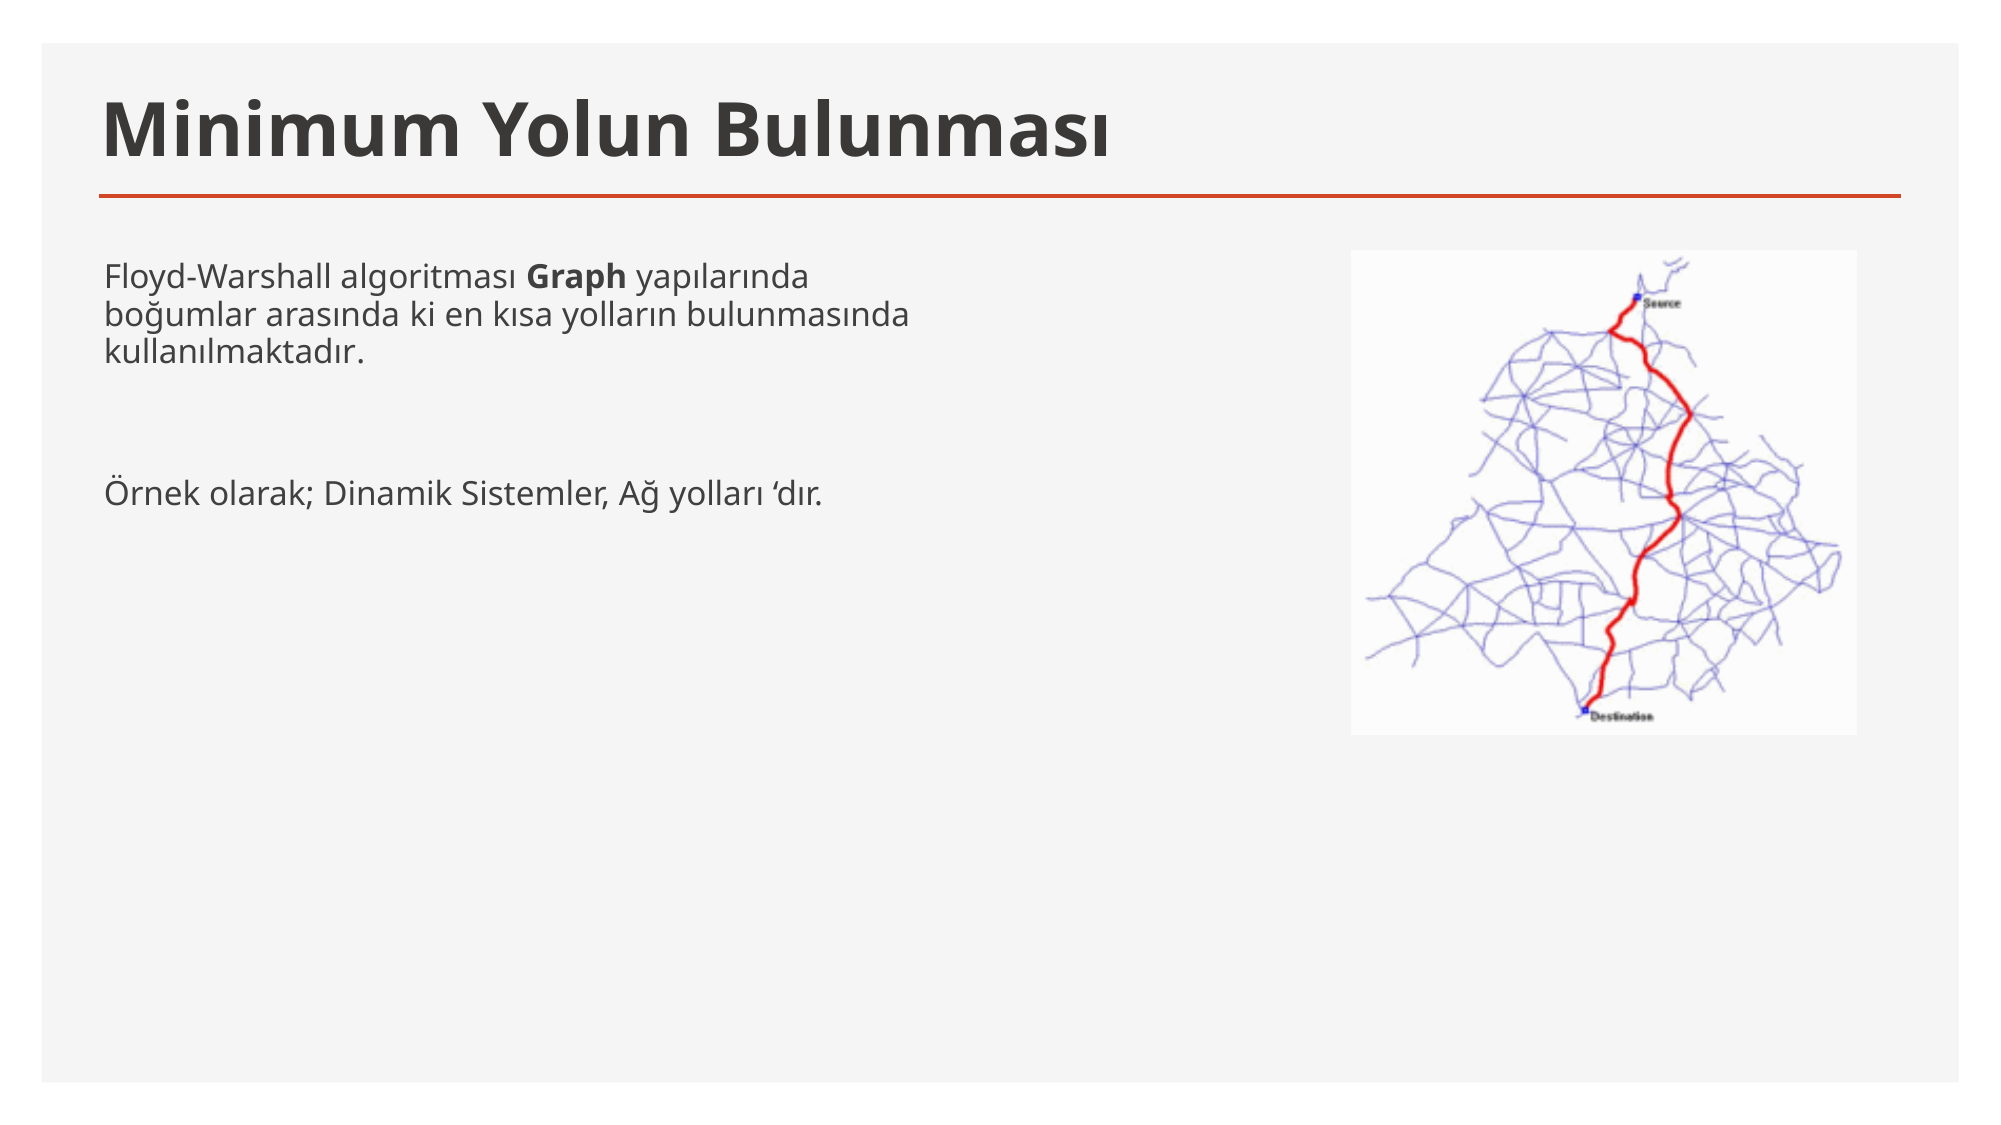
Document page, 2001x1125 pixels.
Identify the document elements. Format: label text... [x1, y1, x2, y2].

title Minimum Yolun Bulunması [85, 73, 1214, 179]
text_box Floyd-Warshall algoritması Graph yapılarında boğumlar arasında ki en kısa yolların bulunmasında kullanılmaktadır. Örnek olarak; Dinamik Sistemler, Ağ yolları ‘dır. [88, 250, 1118, 952]
picture [1351, 250, 1857, 735]
